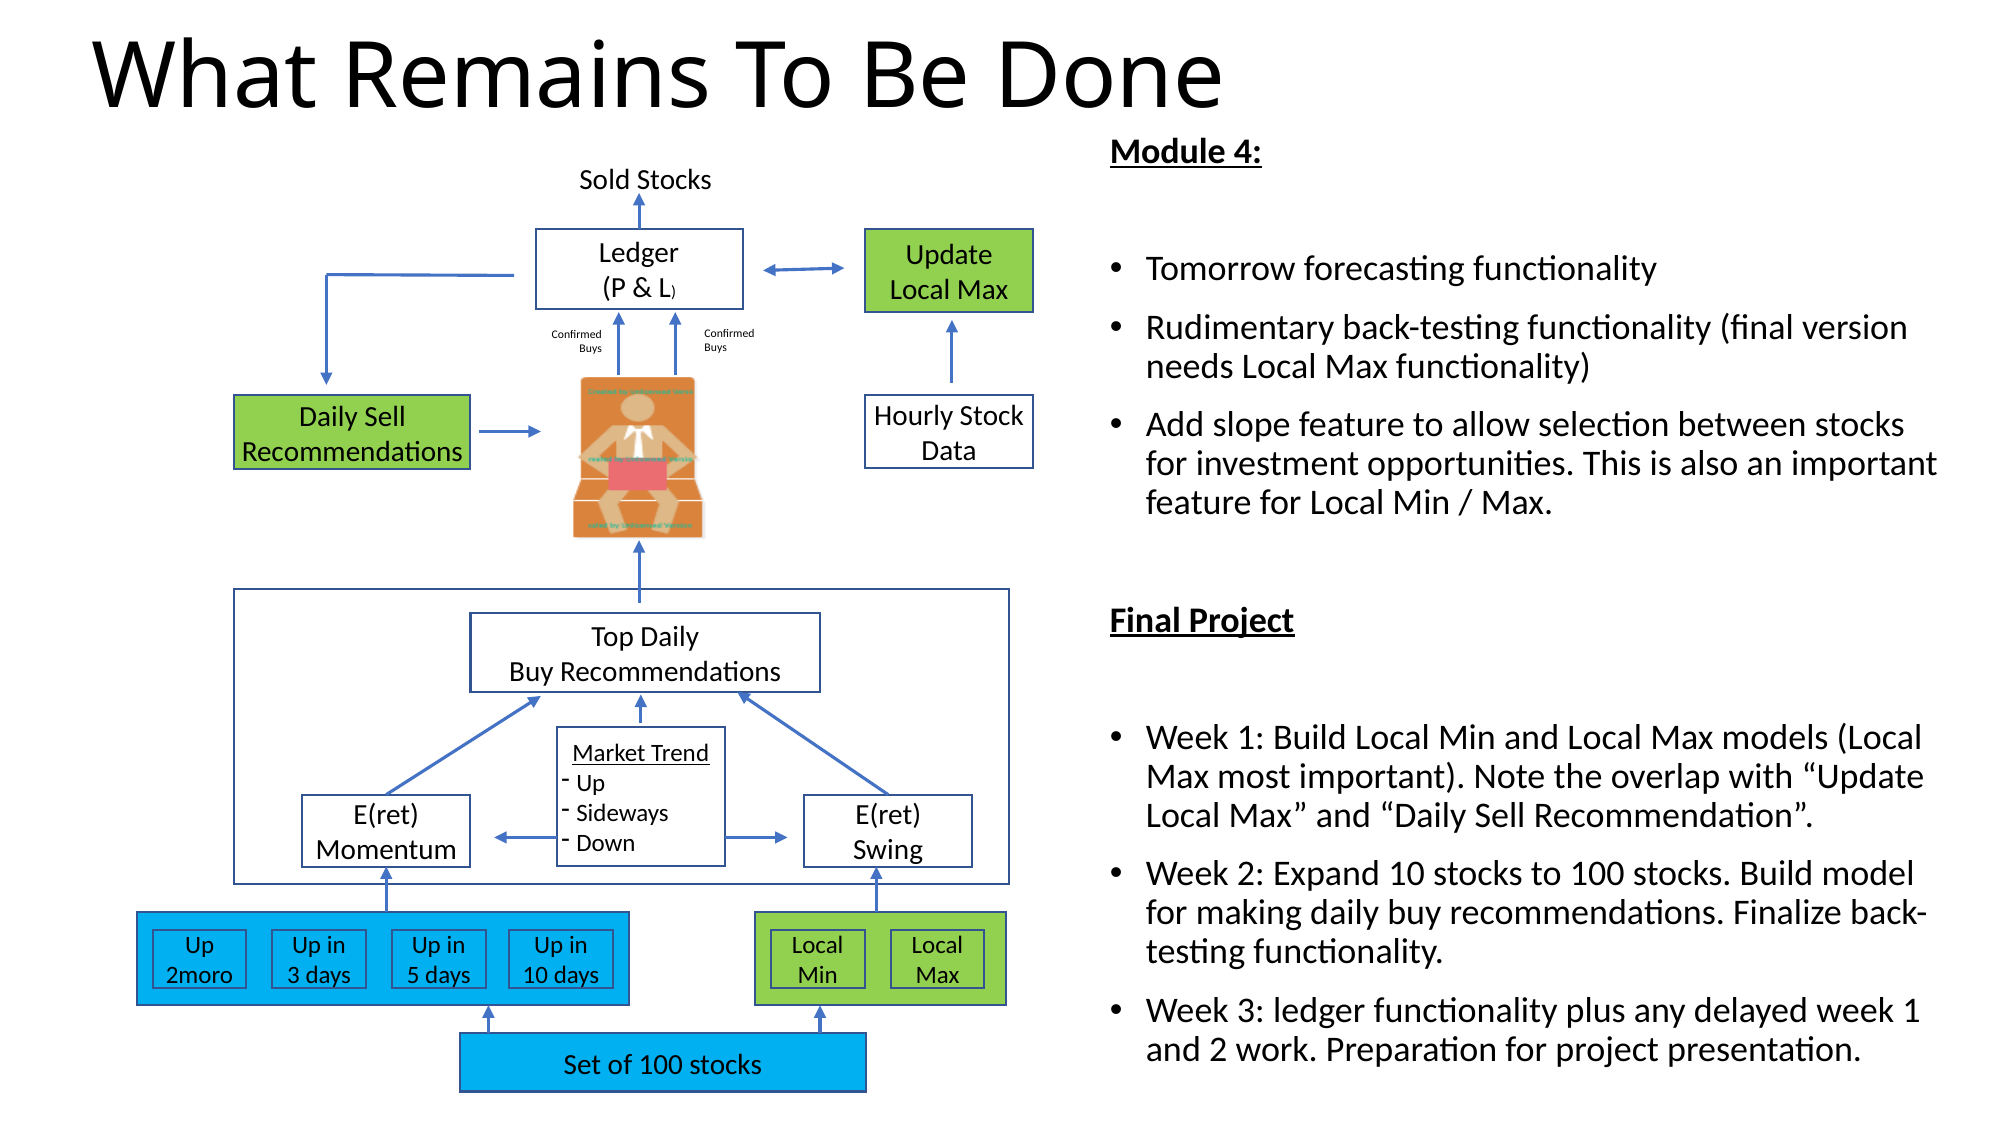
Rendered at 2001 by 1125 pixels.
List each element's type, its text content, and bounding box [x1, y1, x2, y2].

title What Remains To Be Done [76, 3, 1802, 153]
list Module 4: Tomorrow forecasting functionality Rudimentary back-testing functionality (final version needs Local Max functionality) Add slope feature to allow selection between stocks for investment opportunities. This is also an important feature for Local Min / Max. Final Project Week 1: Build Local Min and Local Max models (Local Max most important). Note the overlap with “Update Local Max” and “Daily Sell Recommendation”. Week 2: Expand 10 stocks to 100 stocks. Build model for making daily buy recommendations. Finalize back-testing functionality. Week 3: ledger functionality plus any delayed week 1 and 2 work. Preparation for project presentation. [1094, 124, 1962, 1092]
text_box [136, 152, 1034, 1092]
